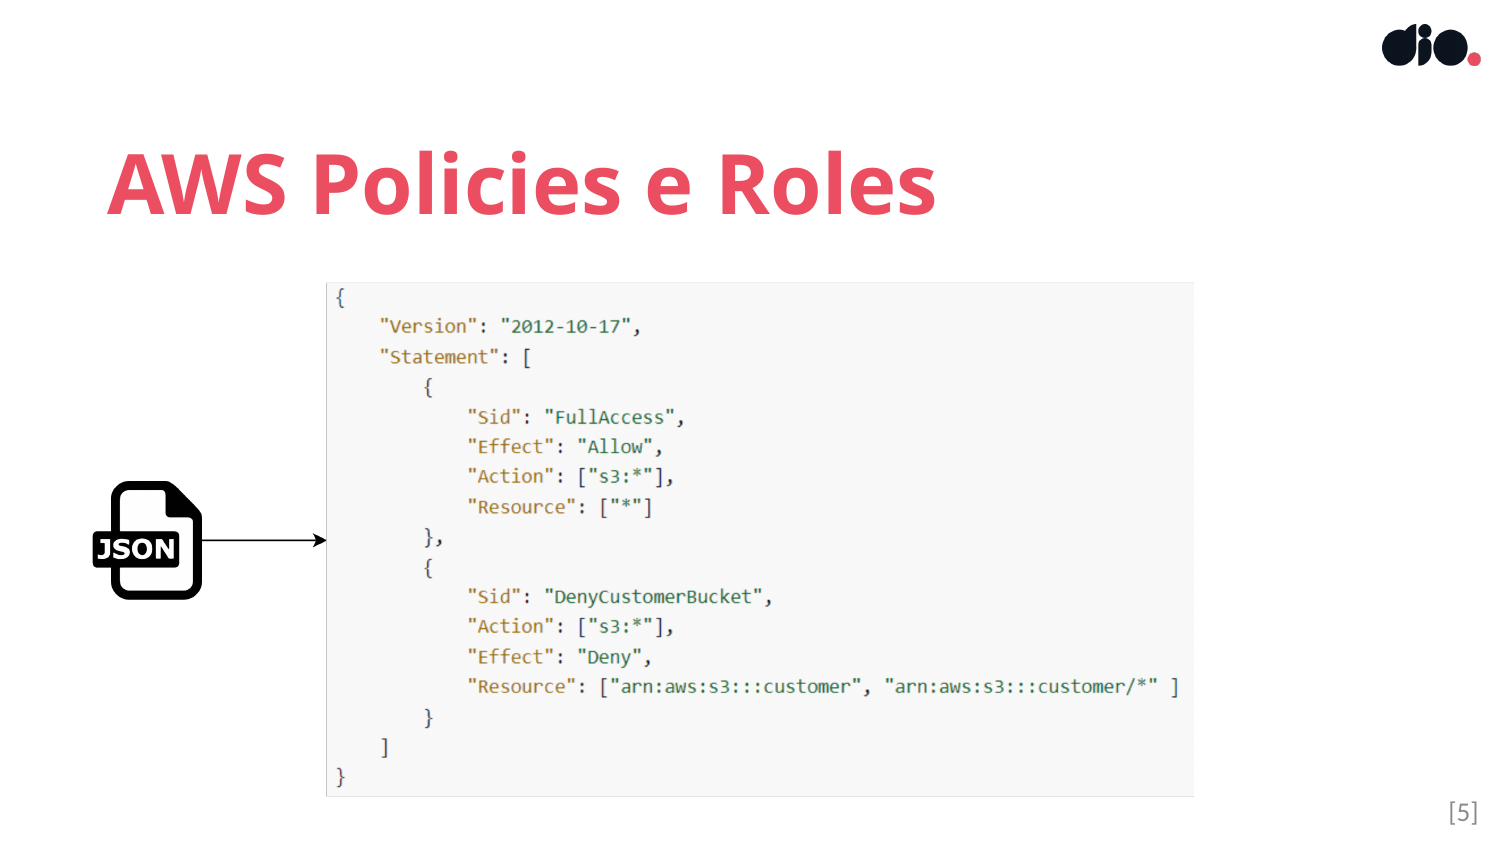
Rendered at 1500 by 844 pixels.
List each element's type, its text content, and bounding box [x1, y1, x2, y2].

slide_number [5] [1403, 779, 1494, 844]
picture [1382, 24, 1481, 66]
text_box AWS Policies e Roles [92, 104, 1408, 243]
picture [76, 267, 1211, 812]
